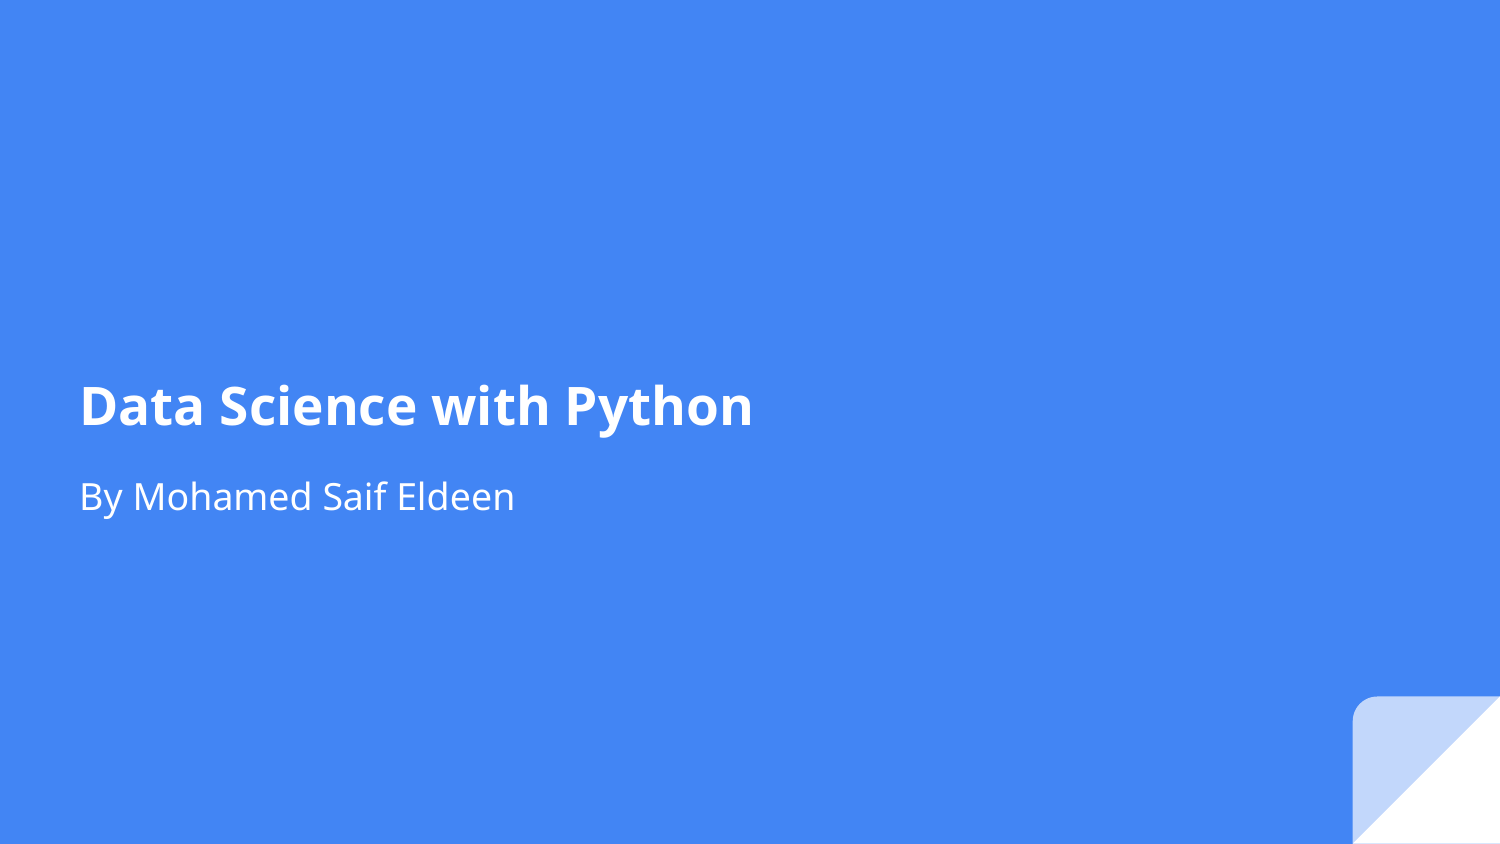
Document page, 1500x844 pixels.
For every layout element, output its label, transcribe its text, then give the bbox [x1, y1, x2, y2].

subtitle By Mohamed Saif Eldeen [64, 457, 1413, 529]
title Data Science with Python [64, 298, 1413, 452]
